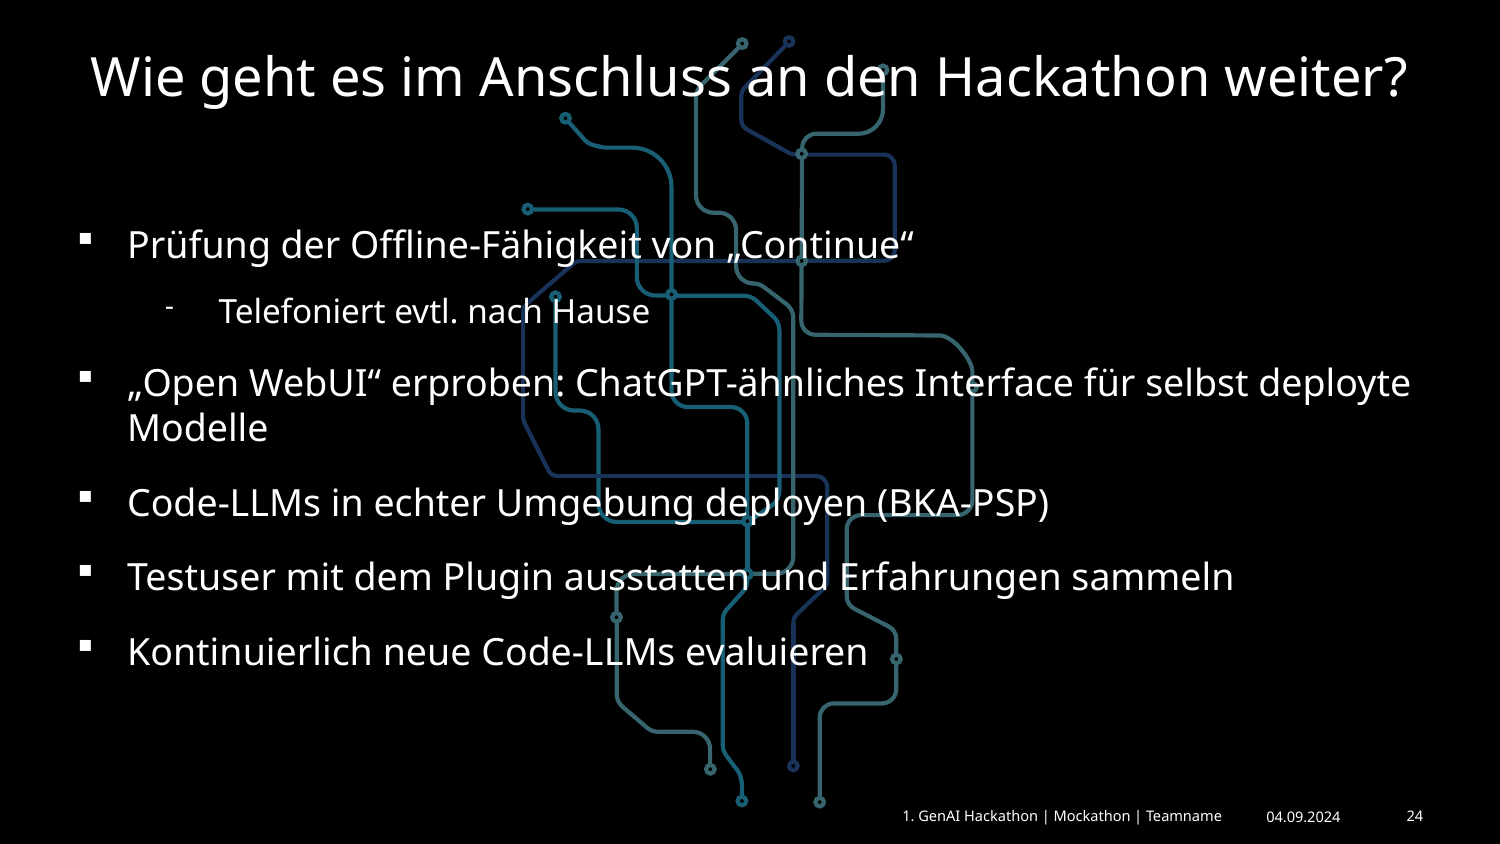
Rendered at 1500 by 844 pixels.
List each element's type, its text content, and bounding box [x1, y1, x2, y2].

list Prüfung der Offline-Fähigkeit von „Continue“ Telefoniert evtl. nach Hause „Open WebUI“ erproben: ChatGPT-ähnliches Interface für selbst deployte Modelle Code-LLMs in echter Umgebung deployen (BKA-PSP) Testuser mit dem Plugin ausstatten und Erfahrungen sammeln Kontinuierlich neue Code-LLMs evaluieren [76, 221, 1423, 775]
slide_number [1223, 806, 1340, 829]
footer 1. GenAI Hackathon | Mockathon | Teamname [76, 806, 1223, 829]
slide_number 24 [1340, 806, 1424, 829]
title Wie geht es im Anschluss an den Hackathon weiter? [76, 48, 1423, 182]
